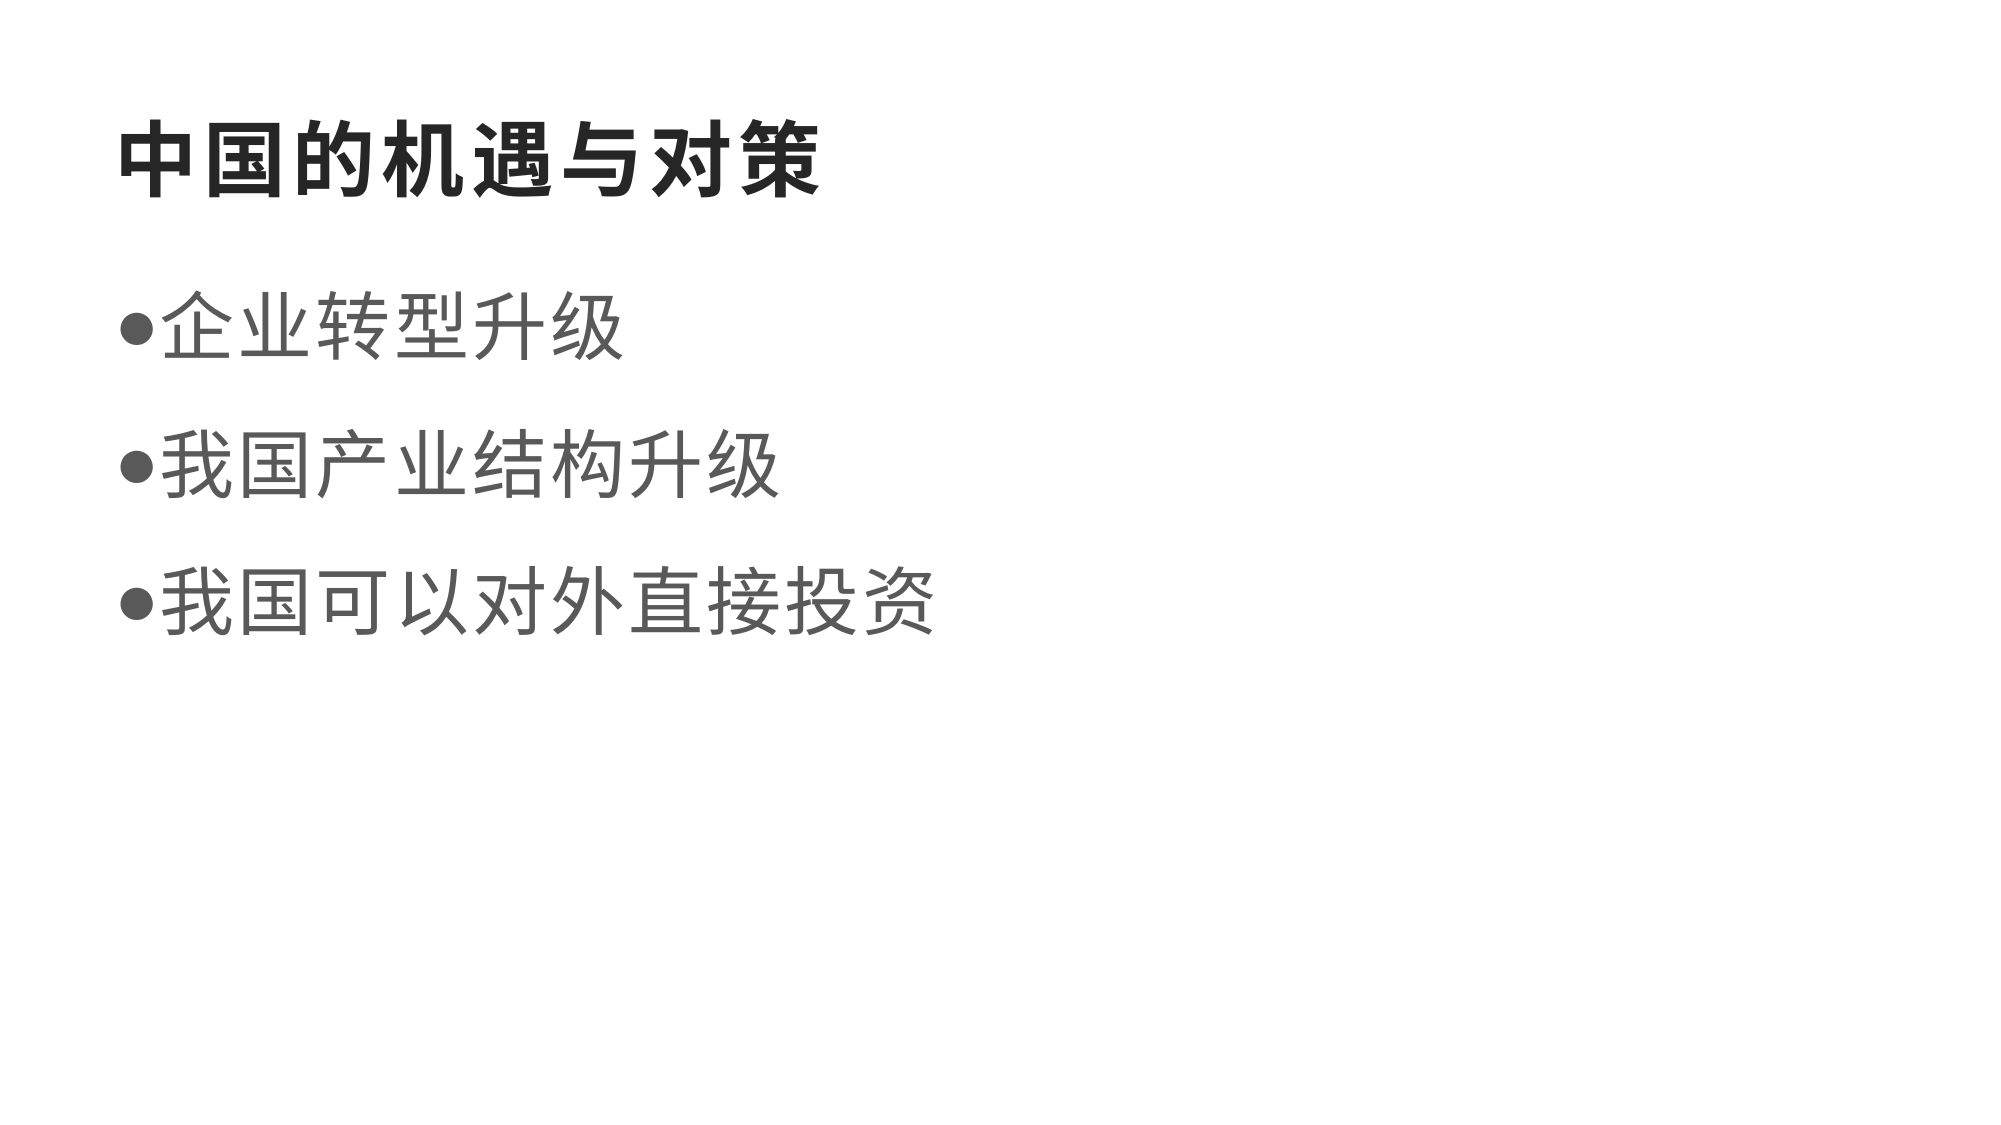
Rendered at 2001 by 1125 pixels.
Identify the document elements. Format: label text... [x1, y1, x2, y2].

list 企业转型升级 我国产业结构升级 我国可以对外直接投资 [99, 244, 1900, 1026]
title 中国的机遇与对策 [99, 99, 1900, 216]
